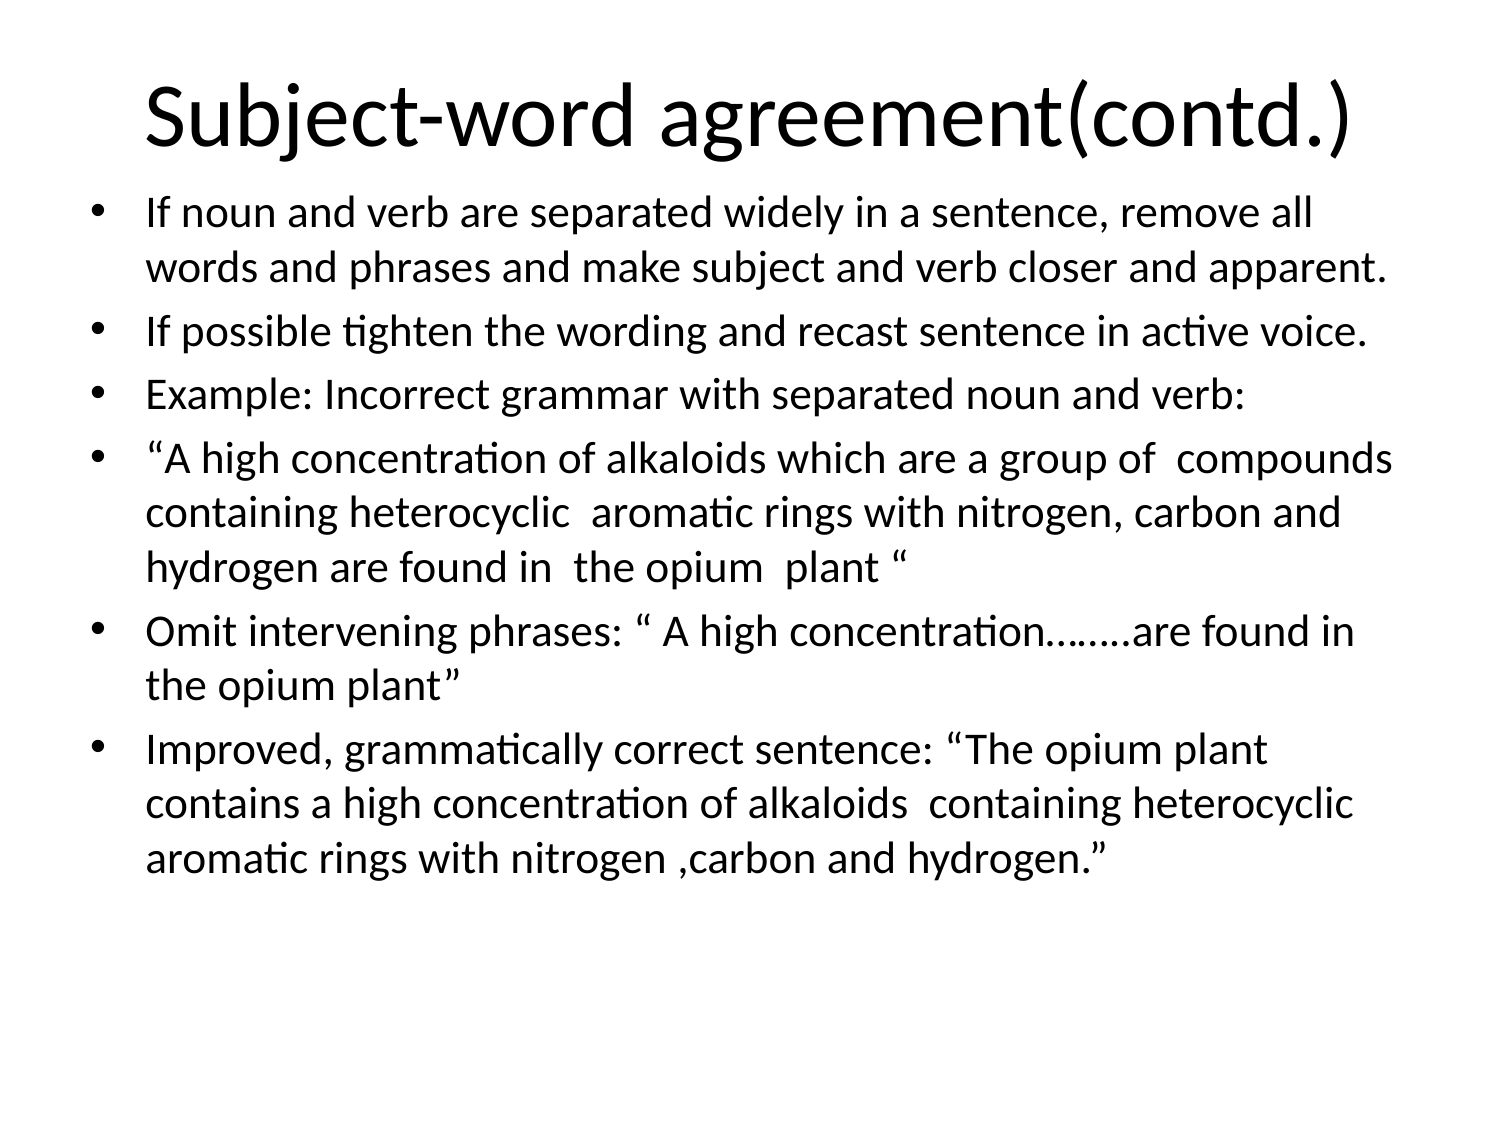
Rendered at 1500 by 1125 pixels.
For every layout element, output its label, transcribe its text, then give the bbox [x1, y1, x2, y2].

title Subject-word agreement(contd.) [75, 45, 1425, 174]
list If noun and verb are separated widely in a sentence, remove all words and phrases and make subject and verb closer and apparent. If possible tighten the wording and recast sentence in active voice. Example: Incorrect grammar with separated noun and verb: “A high concentration of alkaloids which are a group of compounds containing heterocyclic aromatic rings with nitrogen, carbon and hydrogen are found in the opium plant “ Omit intervening phrases: “ A high concentration……..are found in the opium plant” Improved, grammatically correct sentence: “The opium plant contains a high concentration of alkaloids containing heterocyclic aromatic rings with nitrogen ,carbon and hydrogen.” [75, 174, 1425, 1005]
